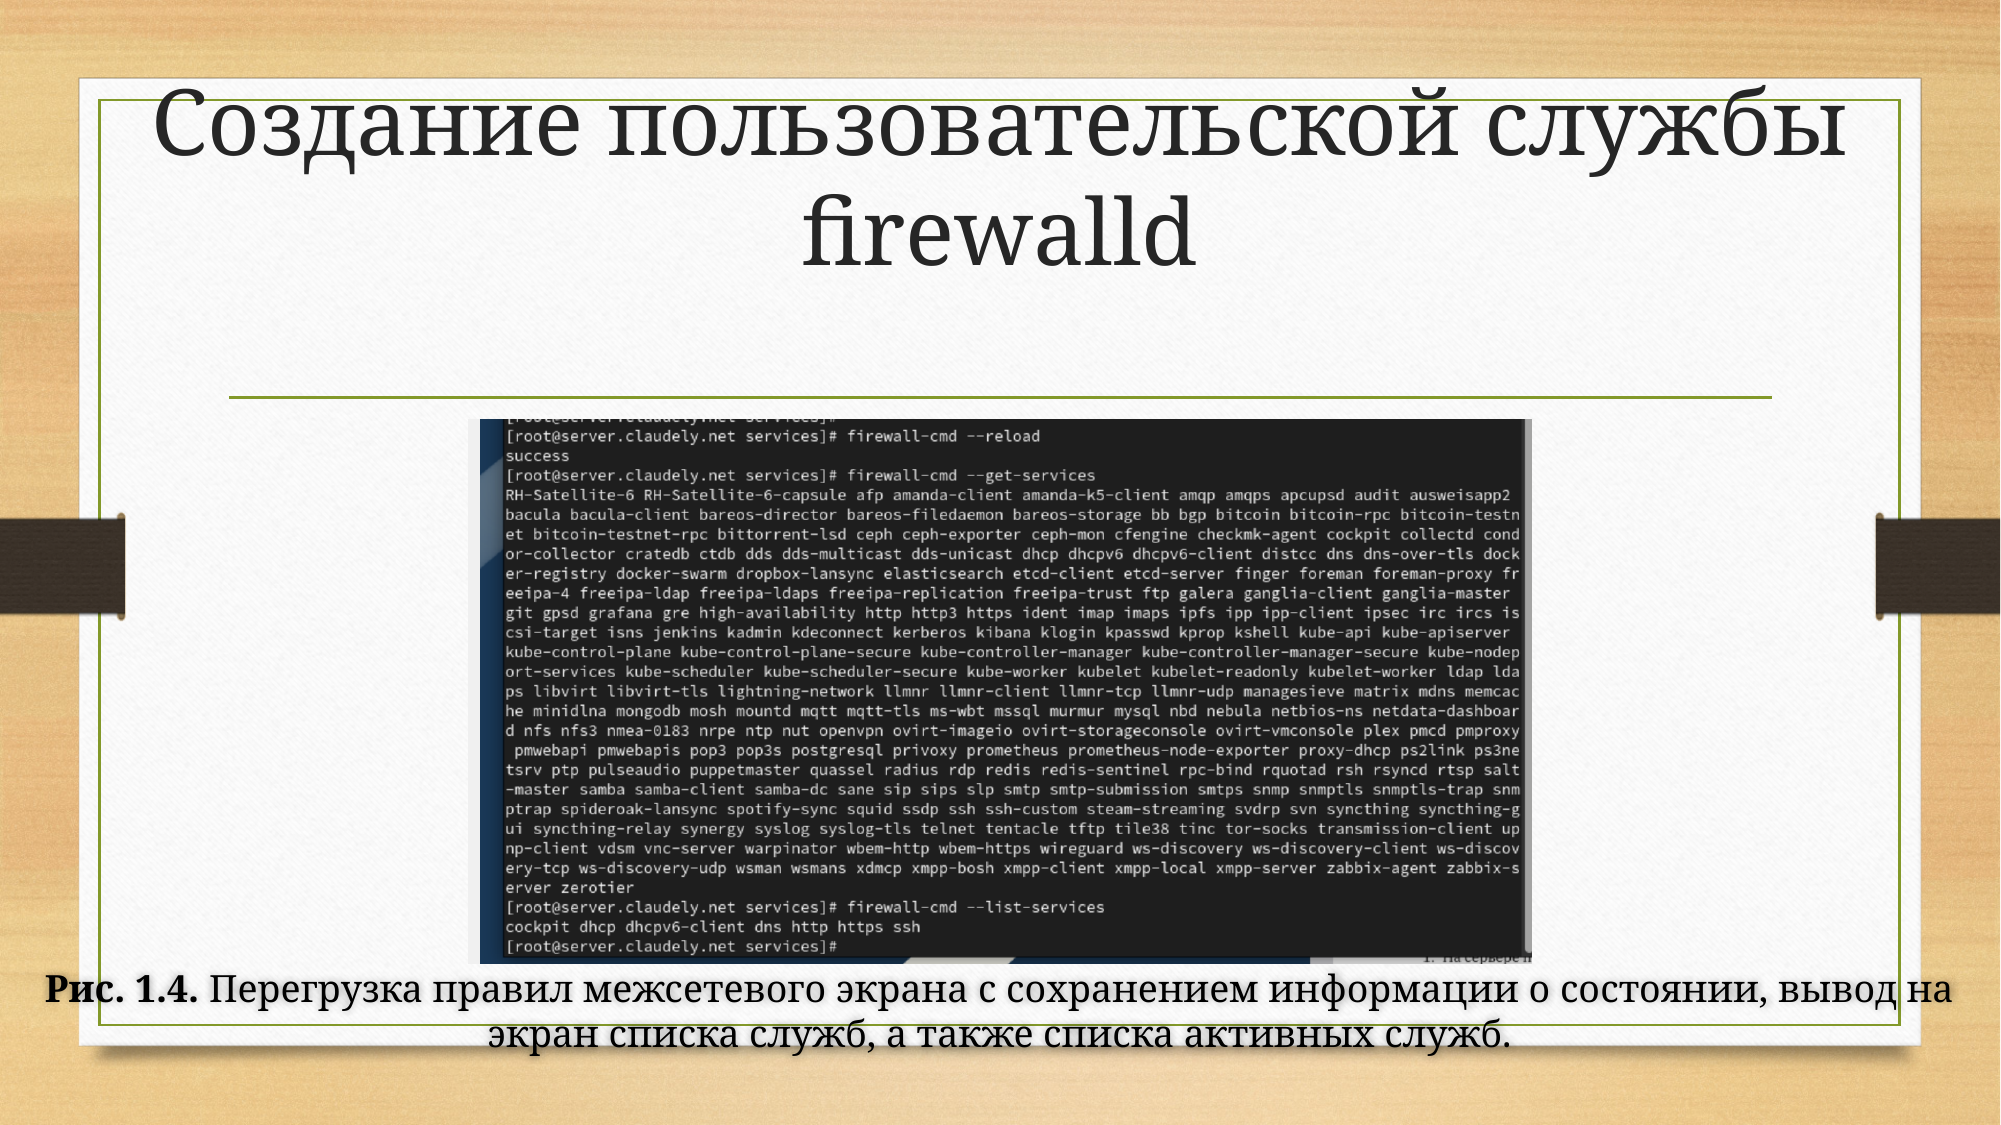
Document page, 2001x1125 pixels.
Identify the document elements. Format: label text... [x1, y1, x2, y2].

picture [0, 0, 2001, 1125]
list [467, 419, 1533, 964]
title Создание пользовательской службы firewalld [132, 94, 1868, 254]
text_box Рис. 1.4. Перегрузка правил межсетевого экрана с сохранением информации о состоянии, вывод на экран списка служб, а также списка активных служб. [0, 963, 2000, 1057]
